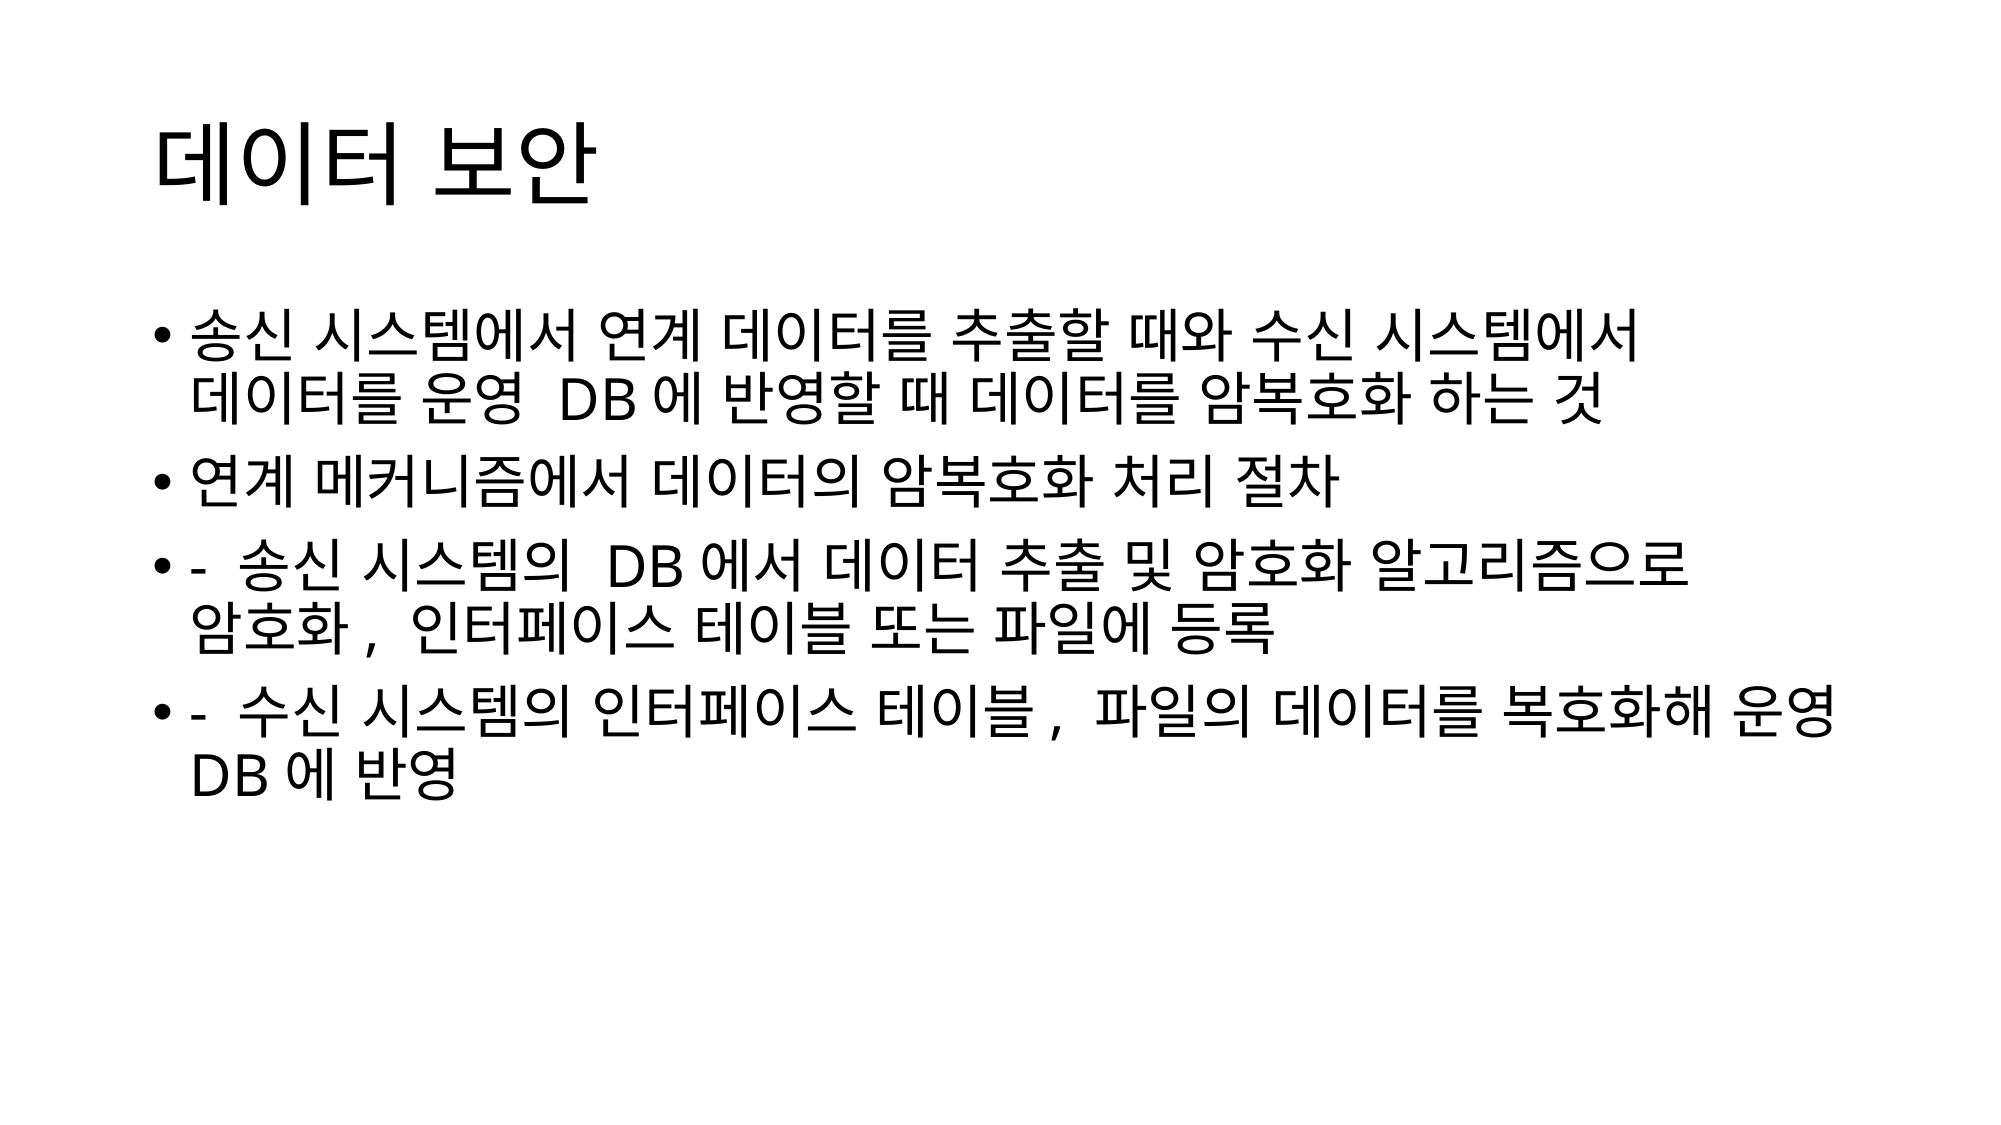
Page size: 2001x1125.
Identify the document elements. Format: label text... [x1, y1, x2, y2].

list 송신 시스템에서 연계 데이터를 추출할 때와 수신 시스템에서 데이터를 운영 DB에 반영할 때 데이터를 암복호화 하는 것 연계 메커니즘에서 데이터의 암복호화 처리 절차 - 송신 시스템의 DB에서 데이터 추출 및 암호화 알고리즘으로 암호화, 인터페이스 테이블 또는 파일에 등록 - 수신 시스템의 인터페이스 테이블, 파일의 데이터를 복호화해 운영 DB에 반영 [137, 299, 1863, 1014]
title 데이터 보안 [137, 59, 1863, 278]
